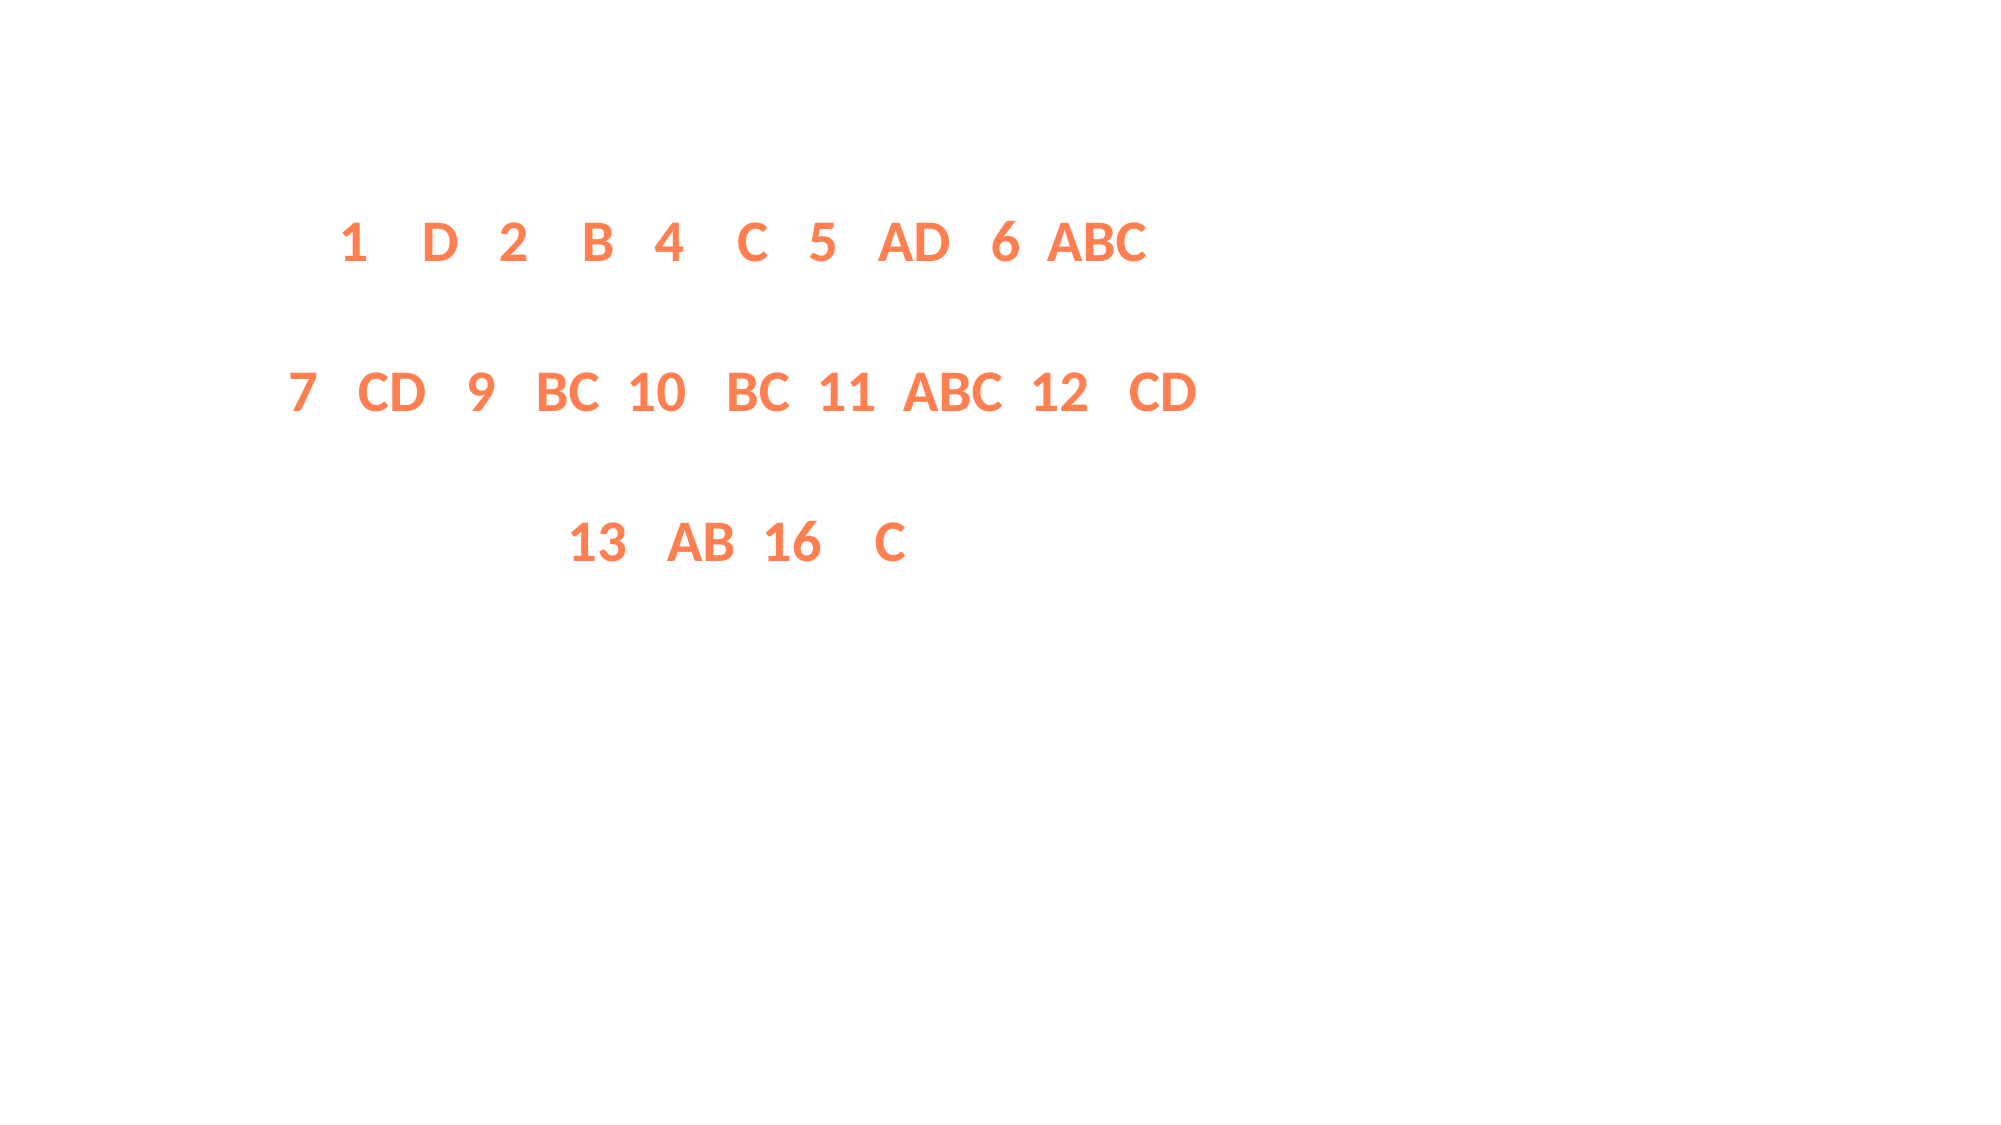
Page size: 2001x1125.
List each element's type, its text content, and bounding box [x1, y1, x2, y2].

text_box 13 AB 16 C [552, 449, 948, 581]
text_box 7 CD 9 BC 10 BC 11 ABC 12 CD [260, 299, 1240, 431]
text_box 1 D 2 B 4 C 5 AD 6 ABC [310, 149, 1190, 281]
